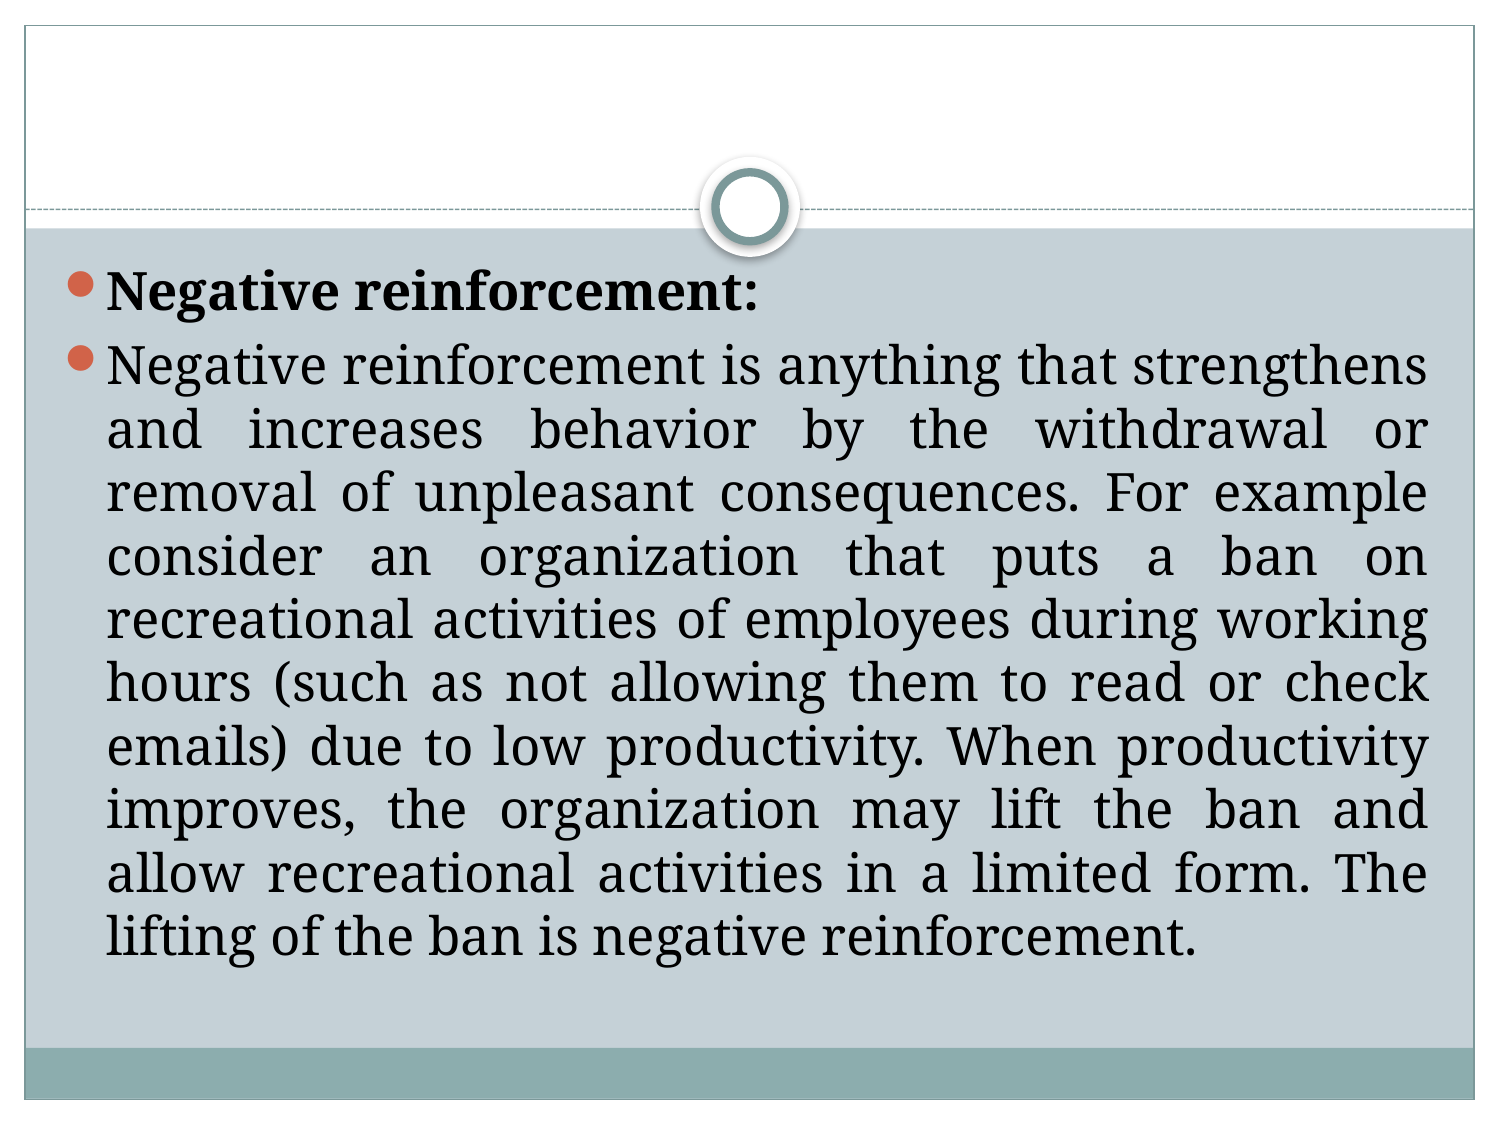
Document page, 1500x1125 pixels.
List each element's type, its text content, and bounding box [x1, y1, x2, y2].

list Negative reinforcement: Negative reinforcement is anything that strengthens and increases behavior by the withdrawal or removal of unpleasant consequences. For example consider an organization that puts a ban on recreational activities of employees during working hours (such as not allowing them to read or check emails) due to low productivity. When productivity improves, the organization may lift the ban and allow recreational activities in a limited form. The lifting of the ban is negative reinforcement. [49, 250, 1445, 1001]
